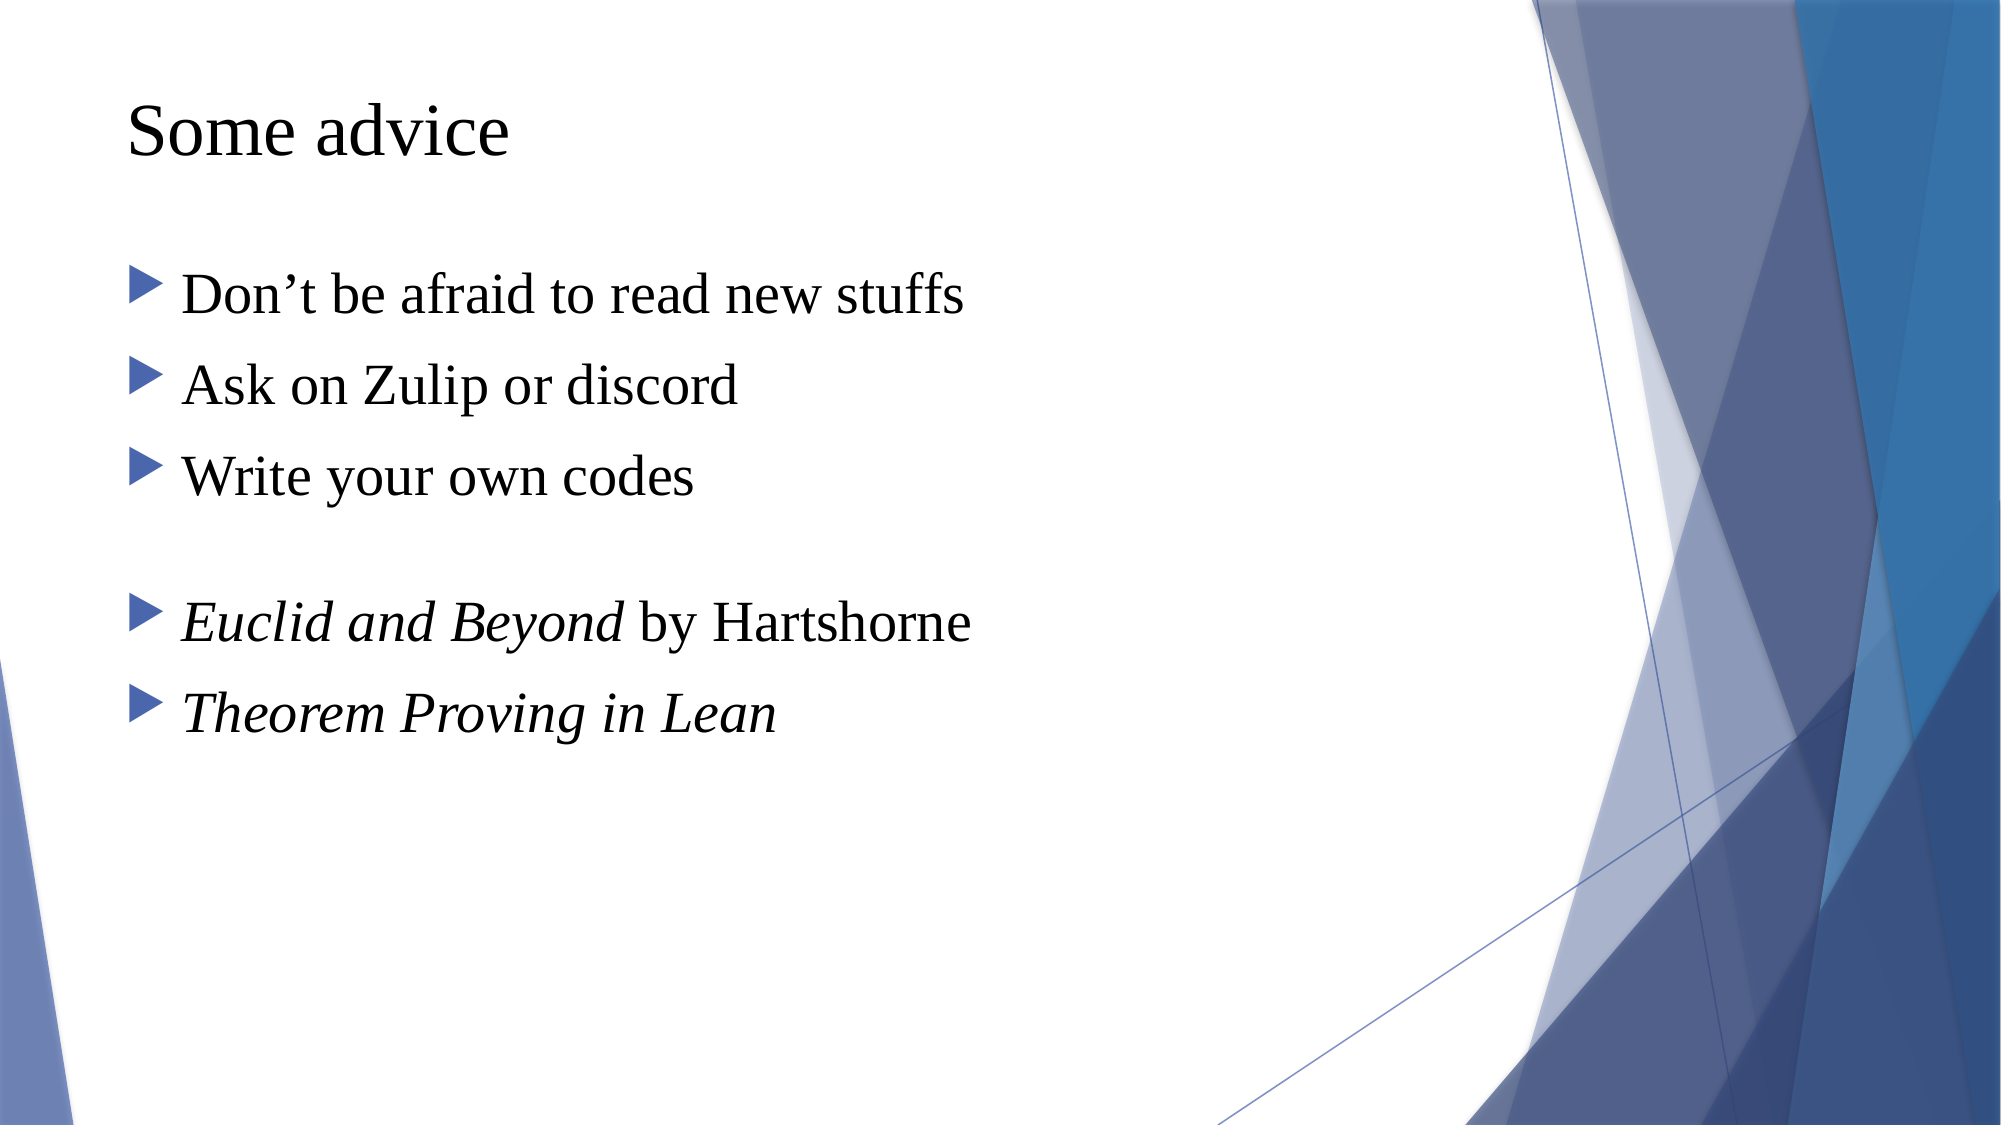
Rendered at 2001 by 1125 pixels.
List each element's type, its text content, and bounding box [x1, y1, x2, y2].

text_box Euclid and Beyond by Hartshorne Theorem Proving in Lean [110, 575, 1674, 769]
title Some advice [111, 72, 1522, 200]
text_box Don’t be afraid to read new stuffs Ask on Zulip or discord Write your own codes [110, 248, 1674, 527]
text_box [110, 200, 1674, 248]
